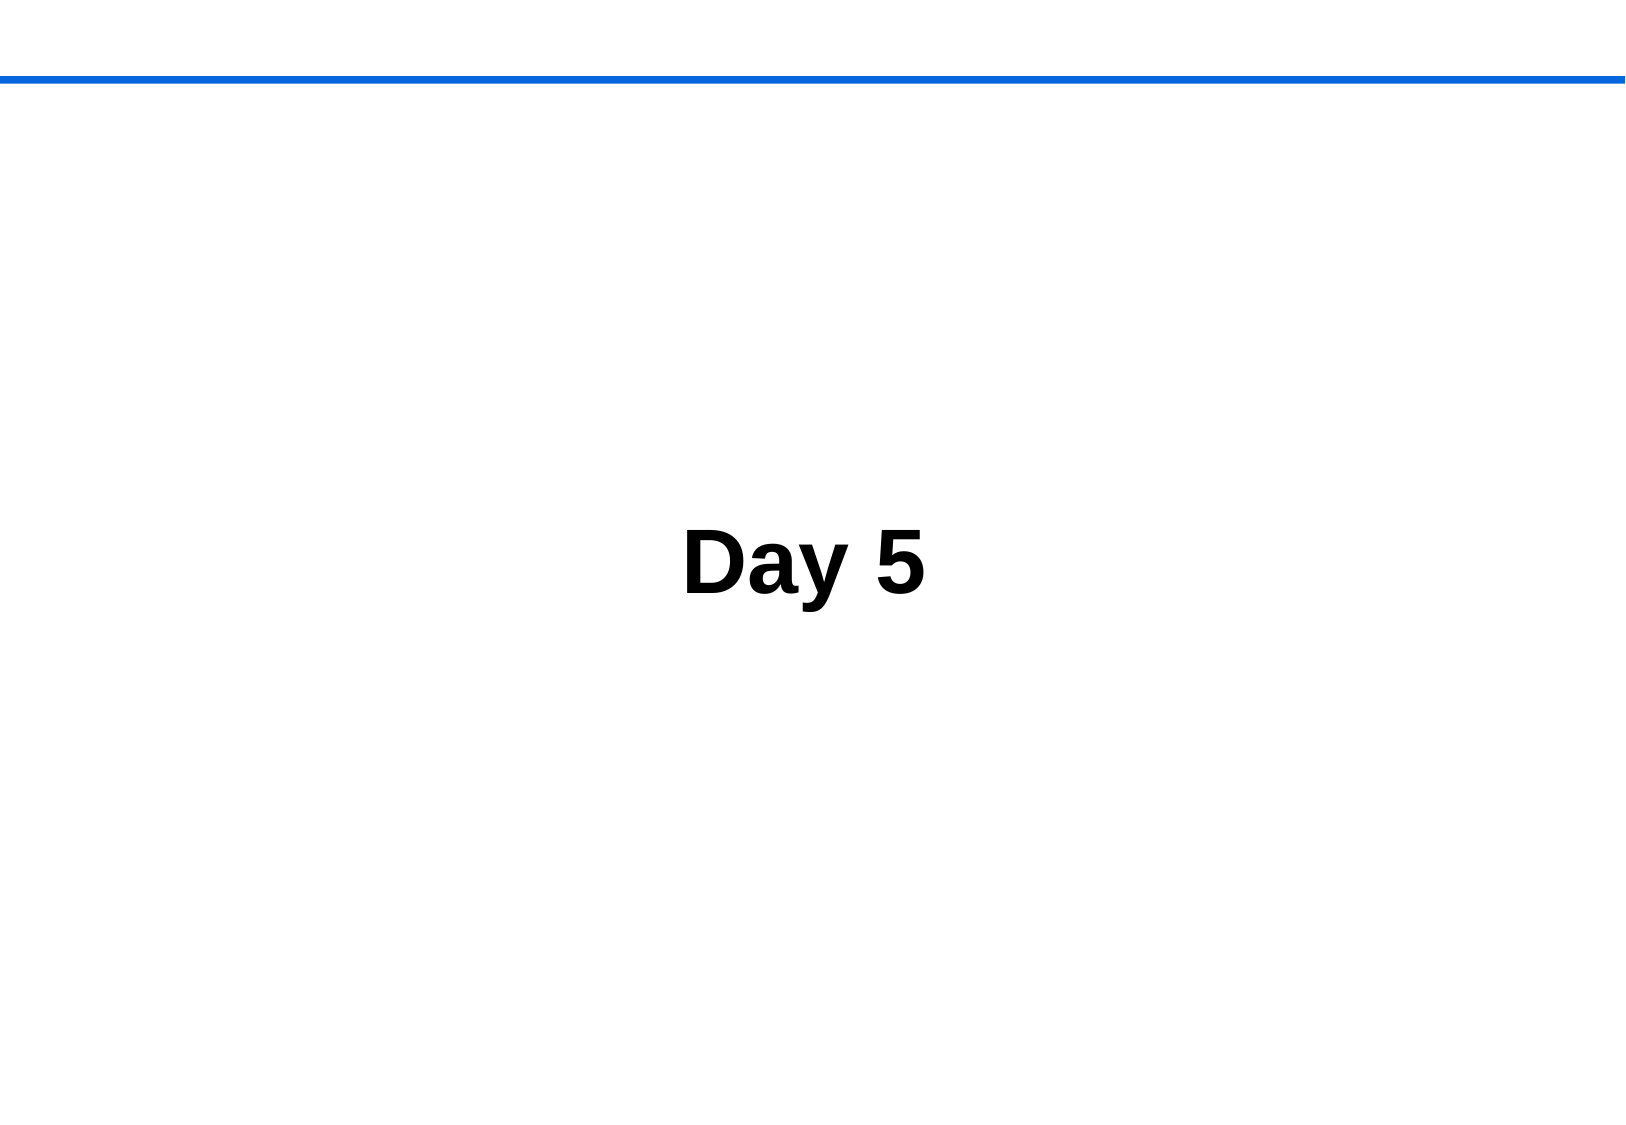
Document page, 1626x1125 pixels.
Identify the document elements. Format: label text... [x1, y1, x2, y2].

text_box Day 5 [375, 518, 1233, 597]
